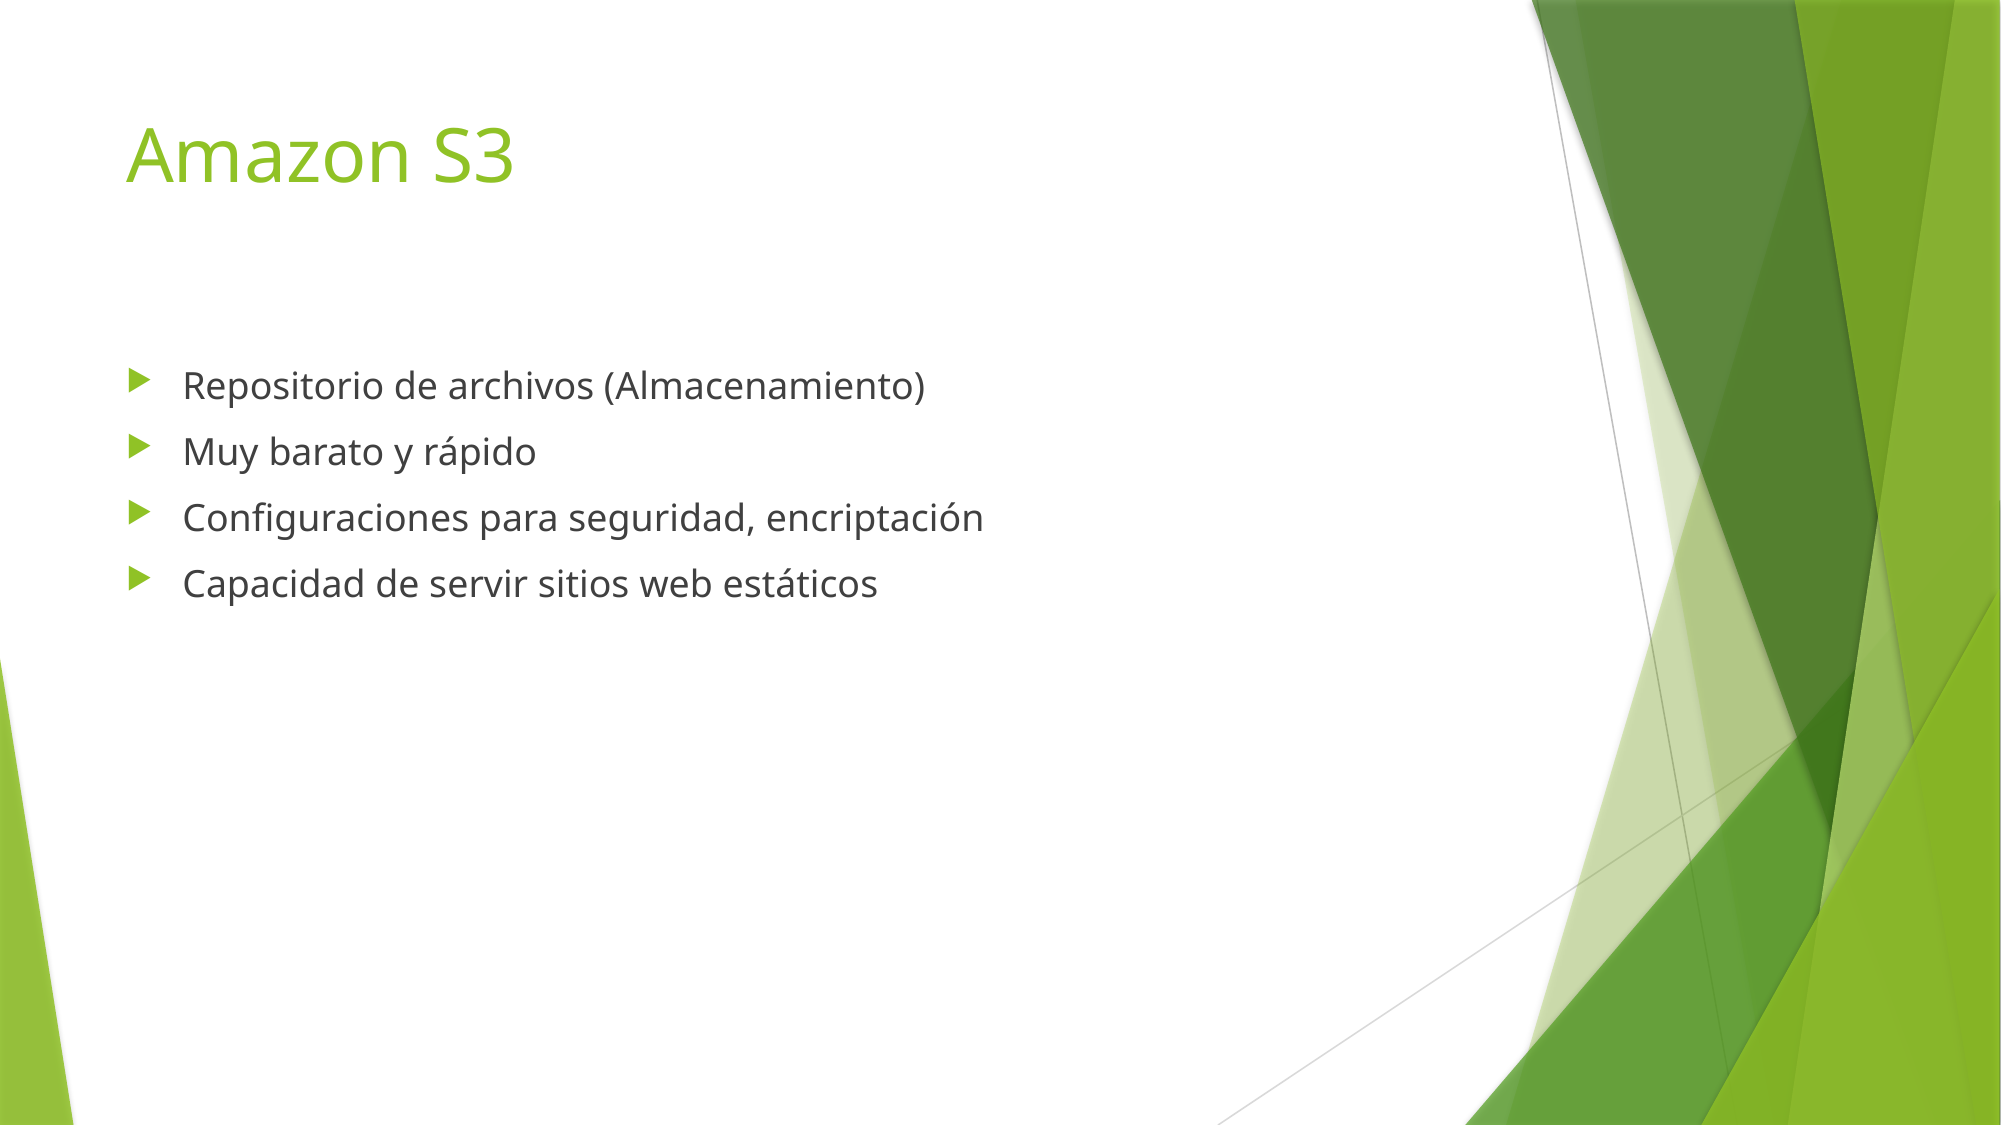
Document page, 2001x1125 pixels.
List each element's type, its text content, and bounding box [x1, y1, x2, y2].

title Amazon S3 [111, 99, 1522, 317]
list Repositorio de archivos (Almacenamiento) Muy barato y rápido Configuraciones para seguridad, encriptación Capacidad de servir sitios web estáticos [111, 354, 1522, 992]
